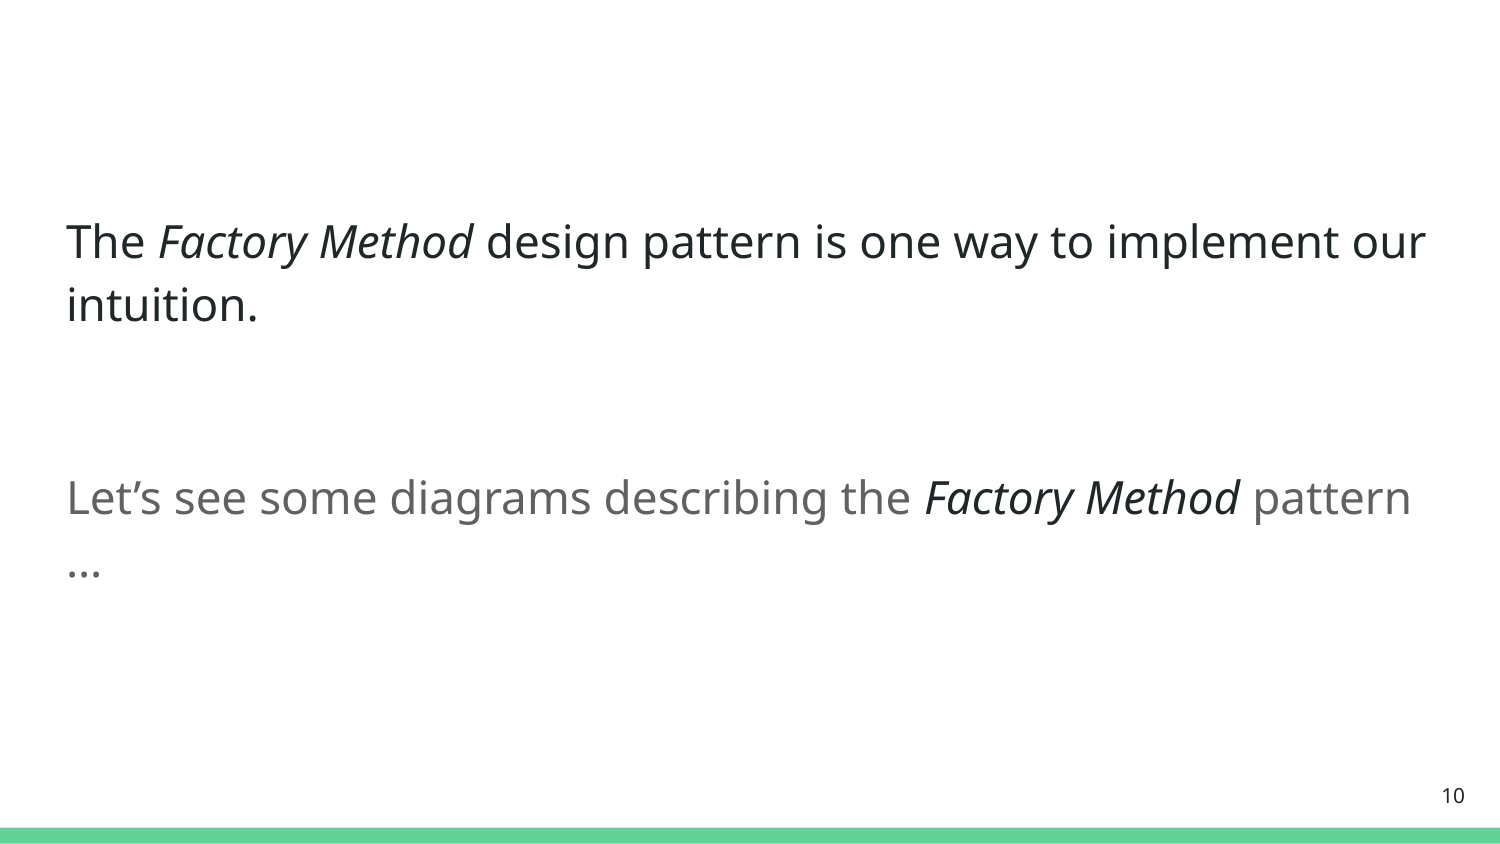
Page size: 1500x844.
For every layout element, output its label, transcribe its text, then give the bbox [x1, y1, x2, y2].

list The Factory Method design pattern is one way to implement our intuition. Let’s see some diagrams describing the Factory Method pattern … [51, 189, 1449, 750]
slide_number ‹#› [1389, 764, 1480, 830]
